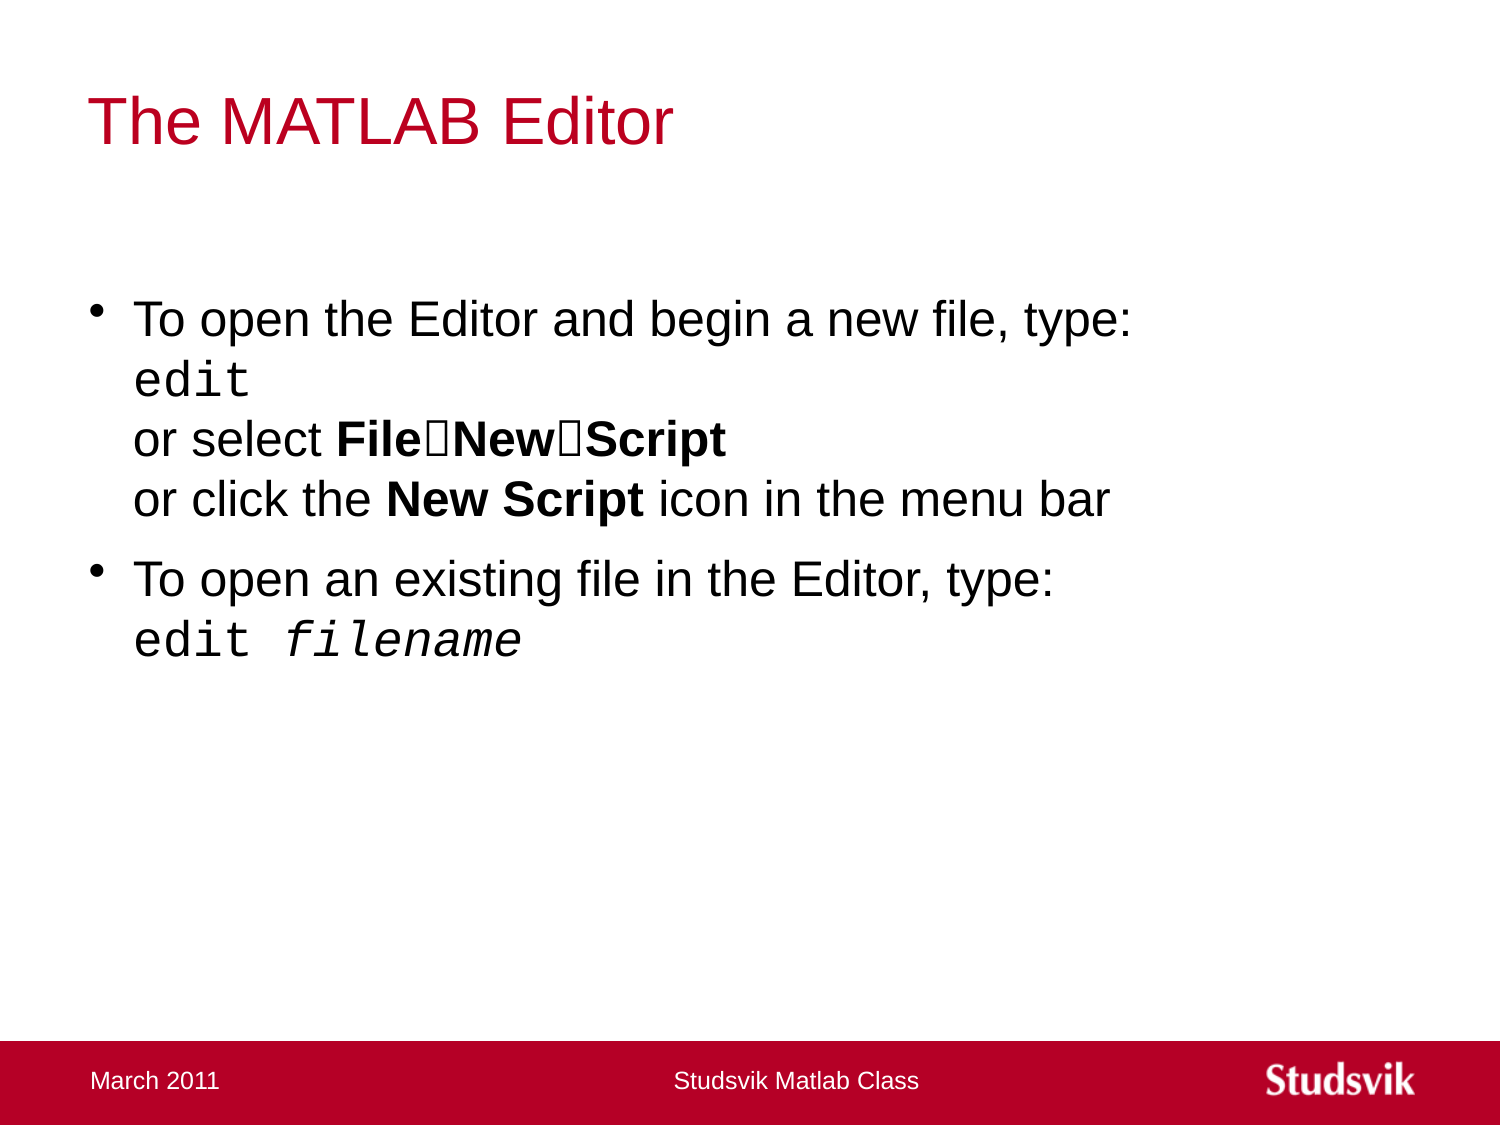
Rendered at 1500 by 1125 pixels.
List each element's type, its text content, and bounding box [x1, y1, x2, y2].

list To open the Editor and begin a new file, type: edit or select FileNewScript or click the New Script icon in the menu bar To open an existing file in the Editor, type: edit filename [88, 286, 1412, 1003]
picture [0, 1041, 1500, 1125]
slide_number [75, 1049, 465, 1110]
title The MATLAB Editor [87, 78, 1412, 267]
footer Studsvik Matlab Class [559, 1049, 1035, 1110]
